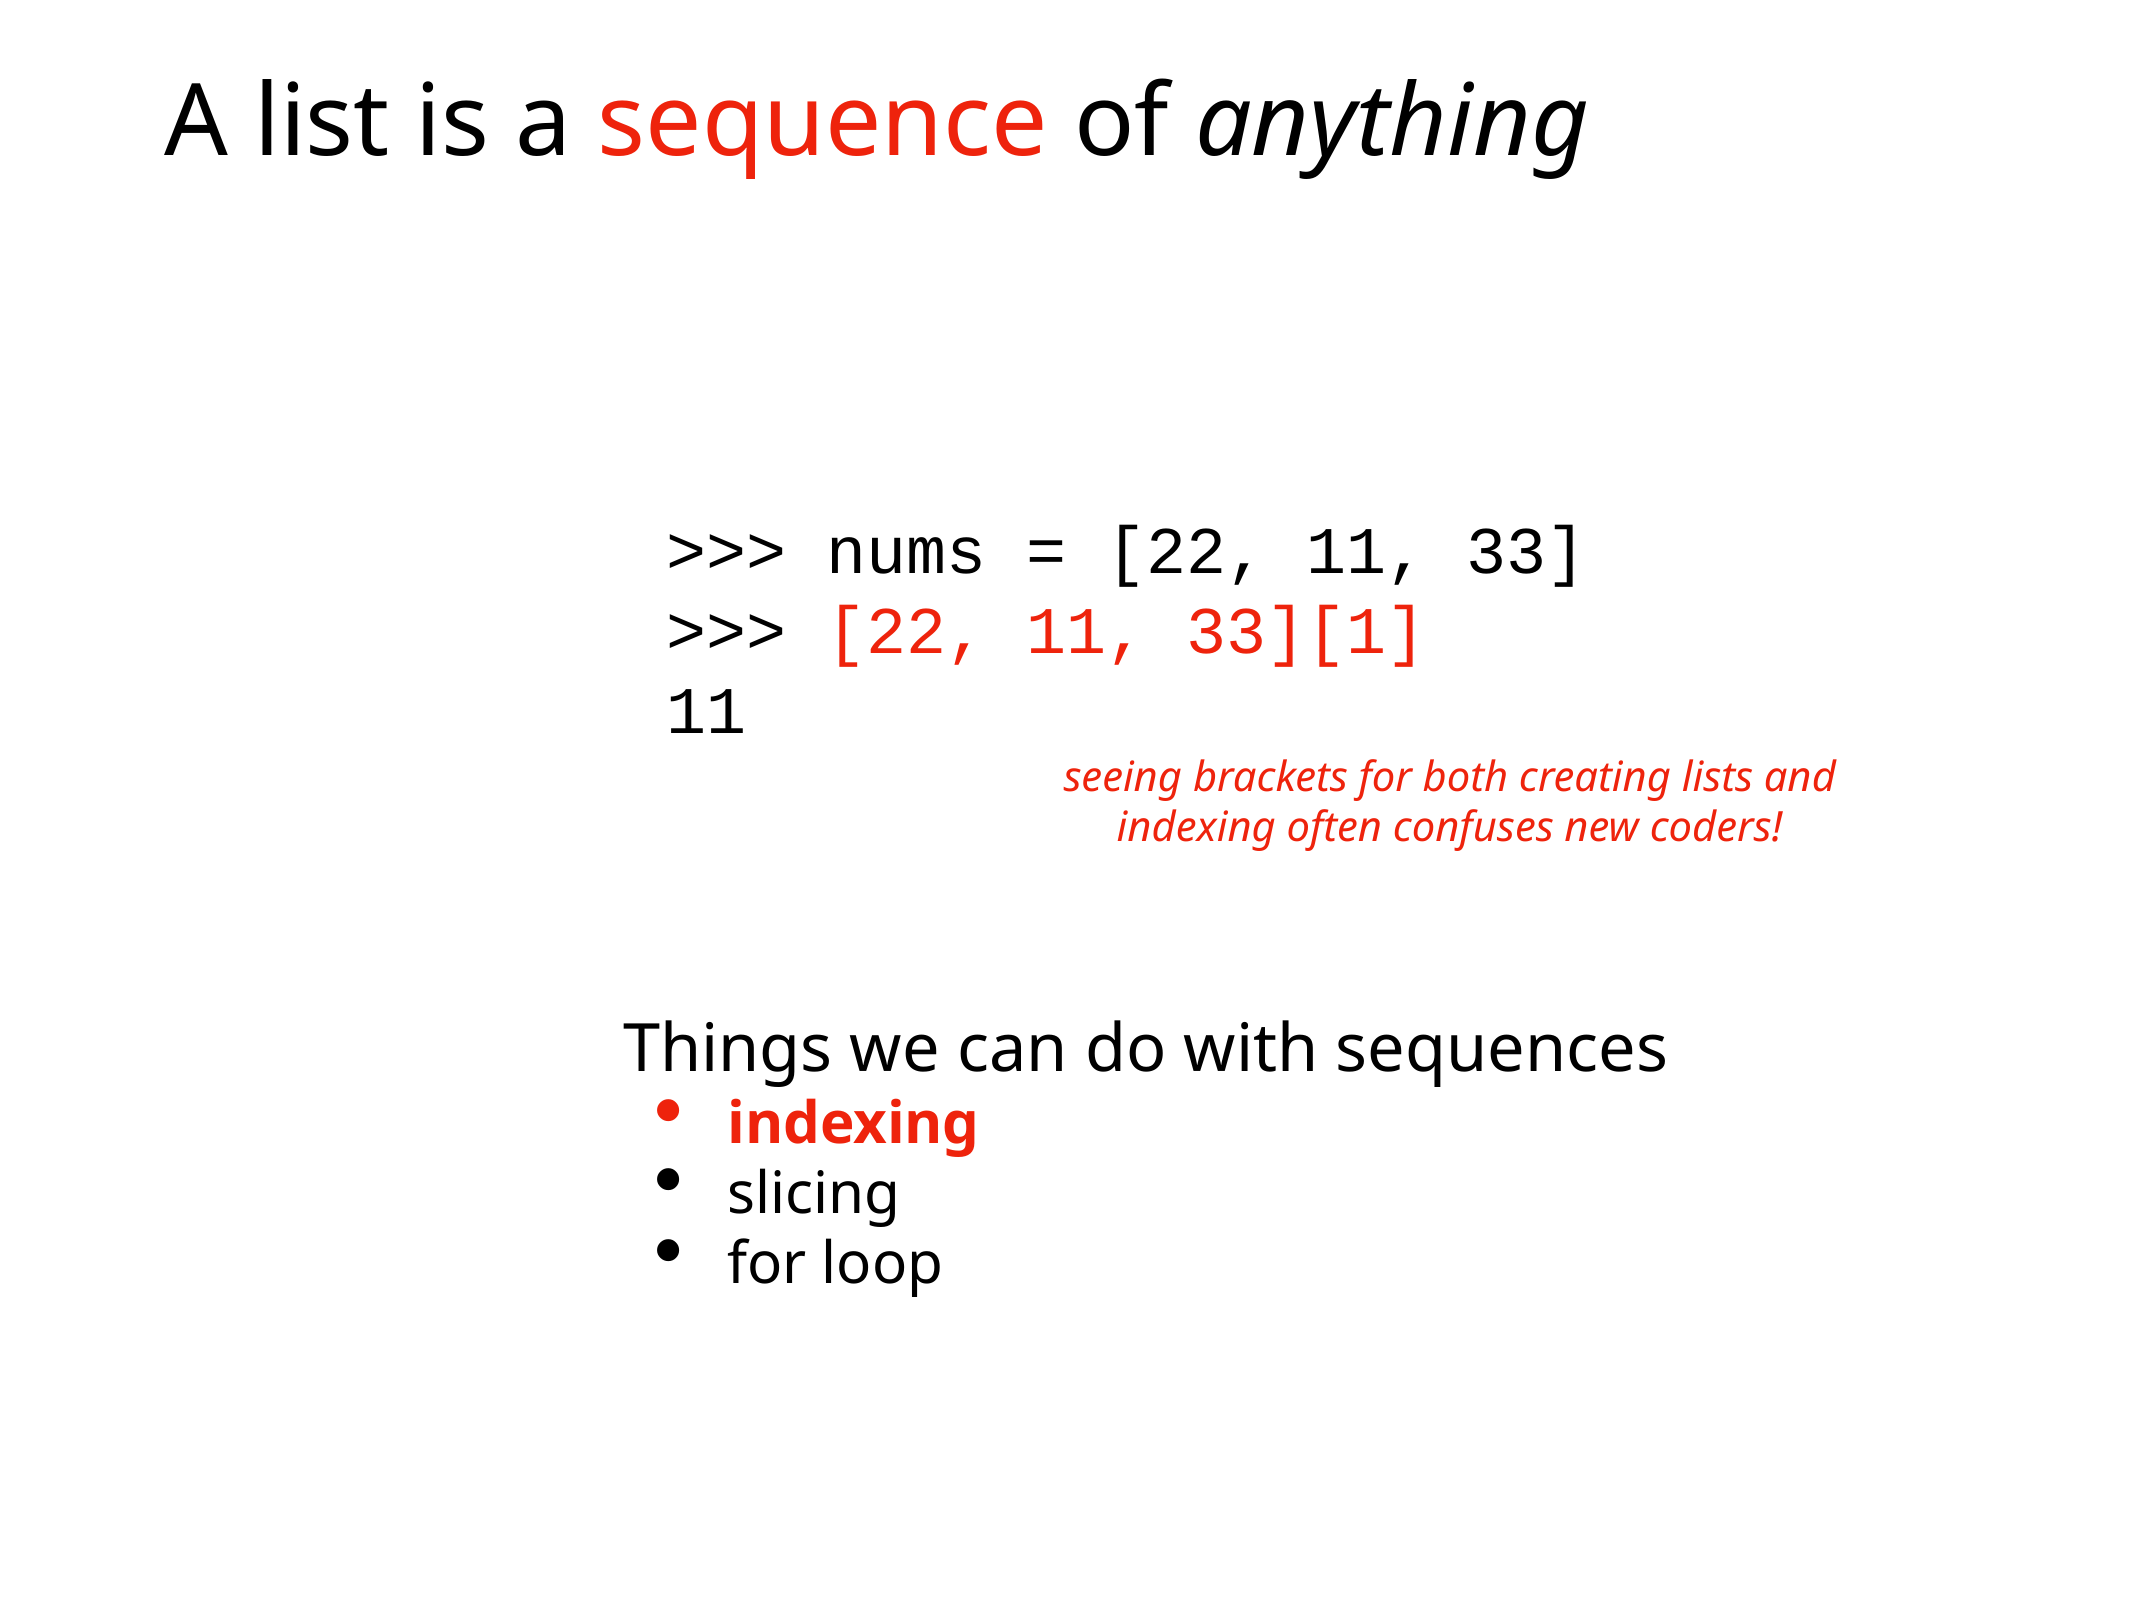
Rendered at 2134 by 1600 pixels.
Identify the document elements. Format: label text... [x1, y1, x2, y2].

title A list is a sequence of anything [155, 41, 1978, 191]
text_box >>> nums = [22, 11, 33] >>> [22, 11, 33][1] 11 [658, 418, 1596, 756]
text_box seeing brackets for both creating lists and indexing often confuses new coders! [980, 741, 1920, 859]
text_box Things we can do with sequences indexing slicing for loop [614, 996, 1678, 1304]
